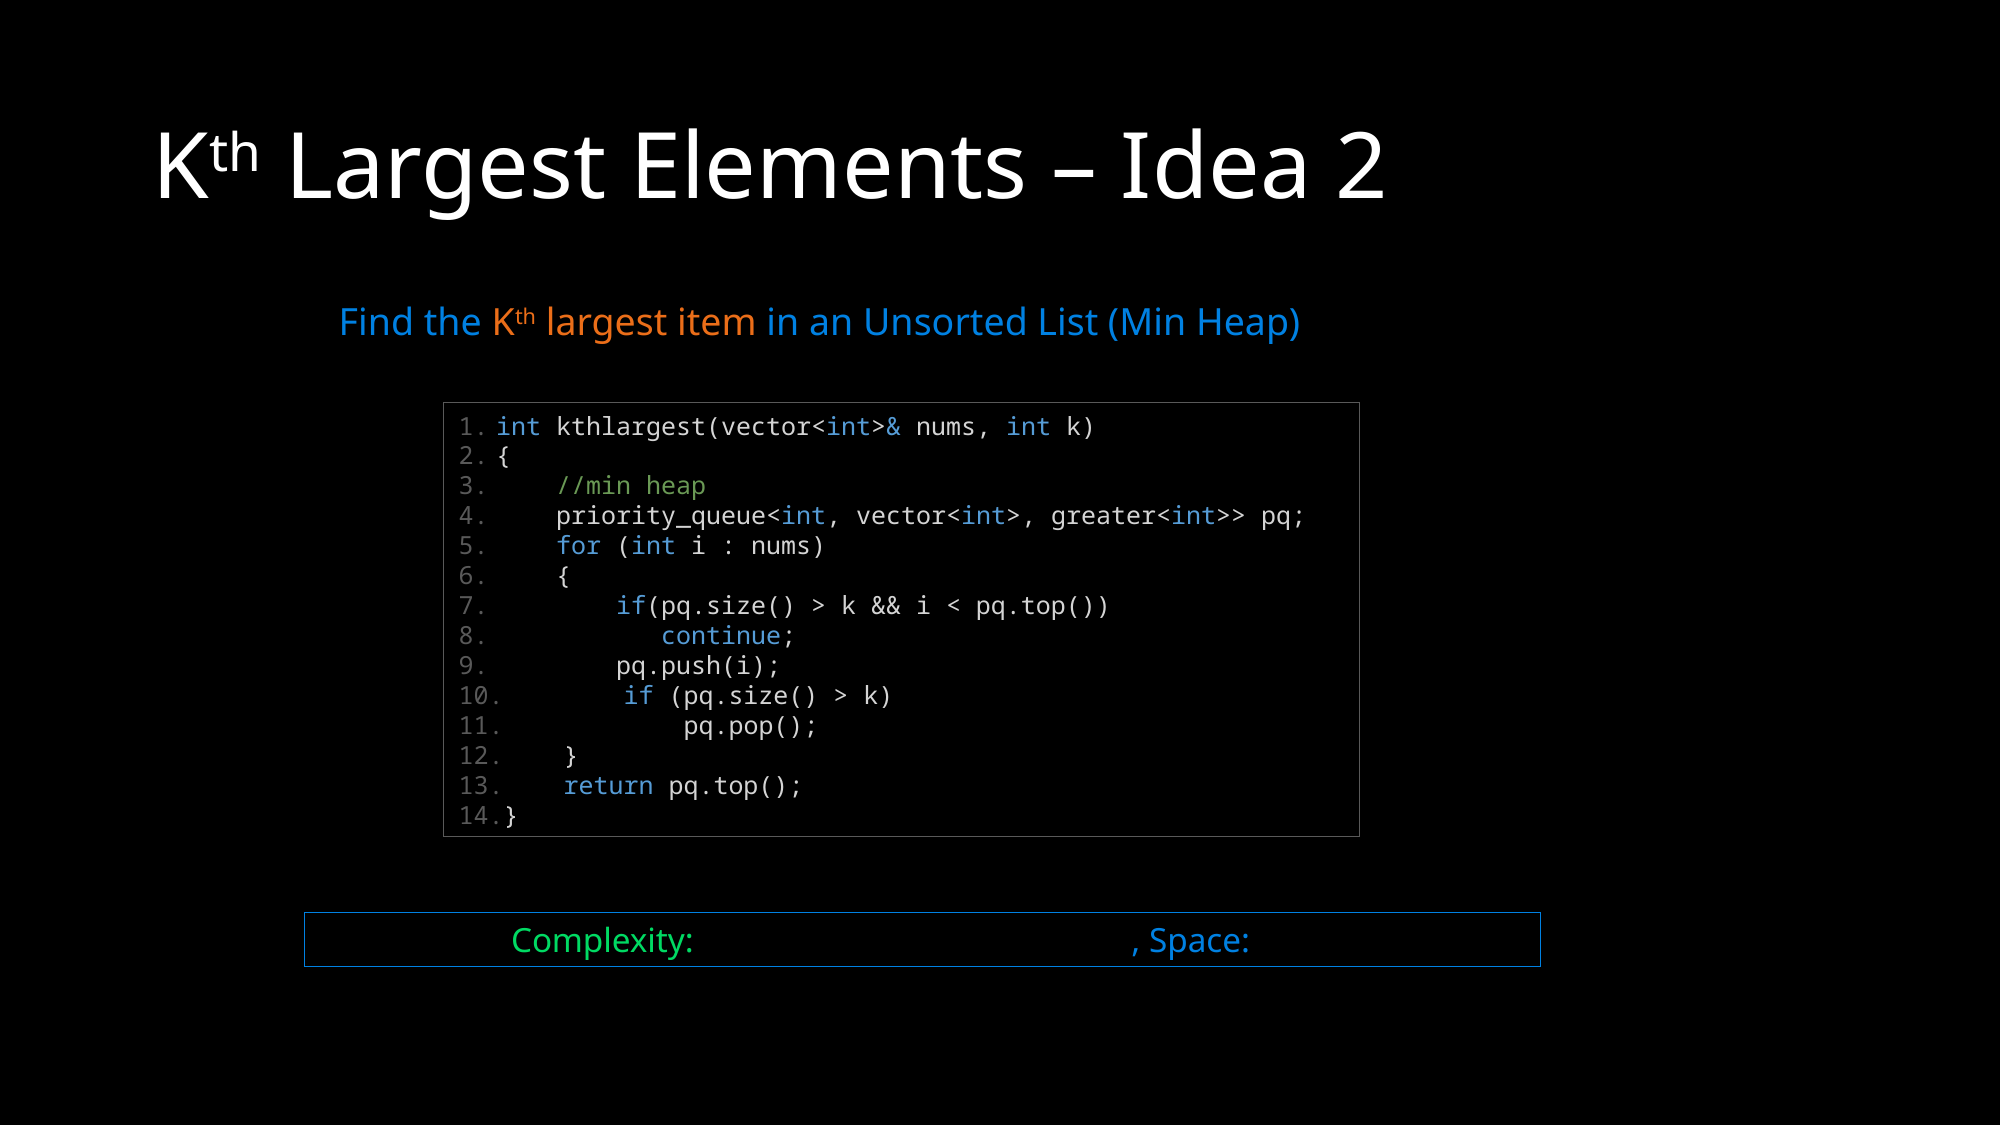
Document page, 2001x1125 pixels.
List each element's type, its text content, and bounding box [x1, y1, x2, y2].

text_box int kthlargest(vector<int>& nums, int k) { //min heap priority_queue<int, vector<int>, greater<int>> pq; for (int i : nums) { if(pq.size() > k && i < pq.top()) continue; pq.push(i); if (pq.size() > k) pq.pop(); } return pq.top(); } [443, 402, 1360, 837]
title Kth Largest Elements – Idea 2 [137, 59, 1863, 278]
text_box Find the Kth largest item in an Unsorted List (Min Heap) [323, 290, 1488, 422]
text_box Complexity: O(N log K) using Min Heaps, Space: O(K) [304, 912, 1541, 967]
